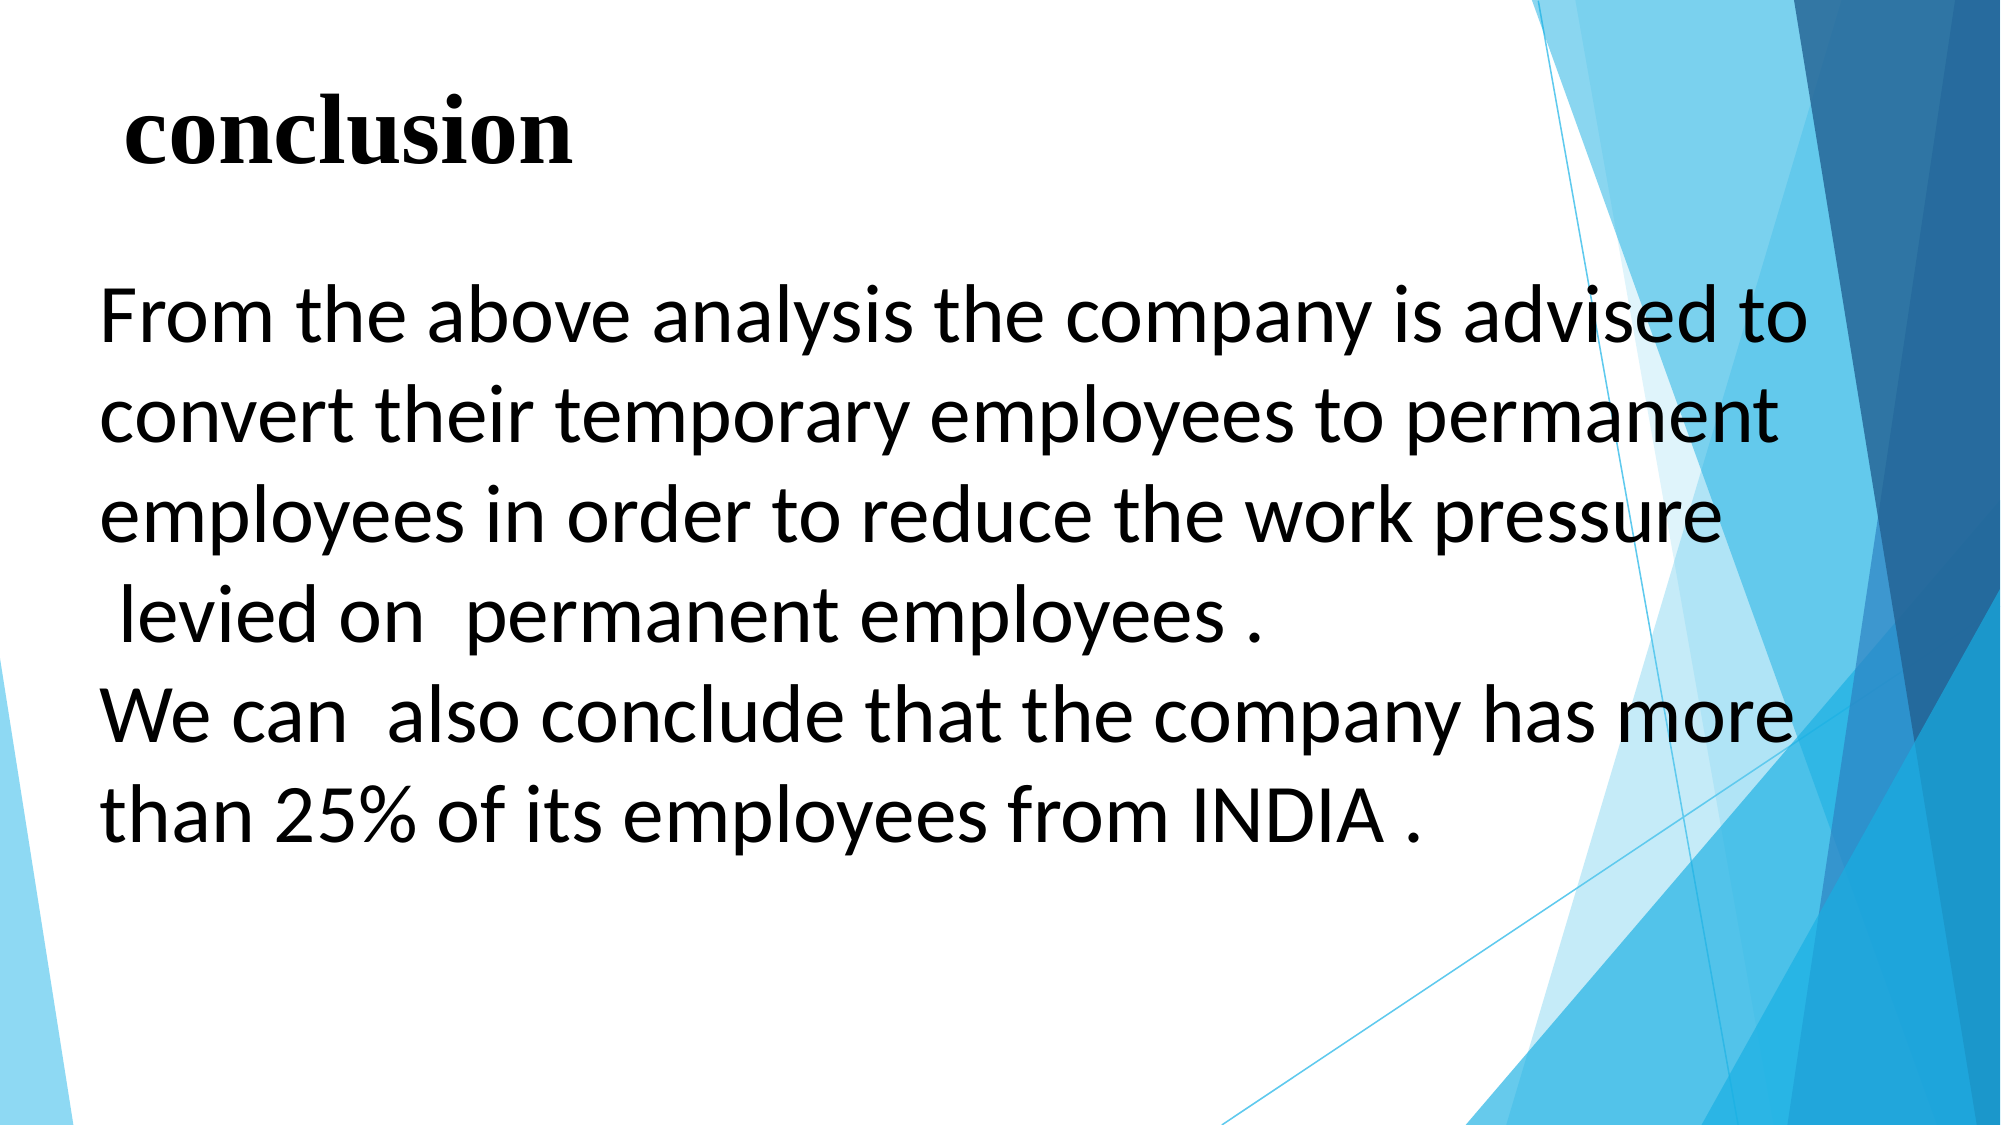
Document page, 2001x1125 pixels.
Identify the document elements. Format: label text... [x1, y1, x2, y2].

list From the above analysis the company is advised to convert their temporary employees to permanent employees in order to reduce the work pressure levied on permanent employees . We can also conclude that the company has more than 25% of its employees from INDIA . [99, 258, 1900, 897]
title conclusion [123, 63, 1877, 188]
